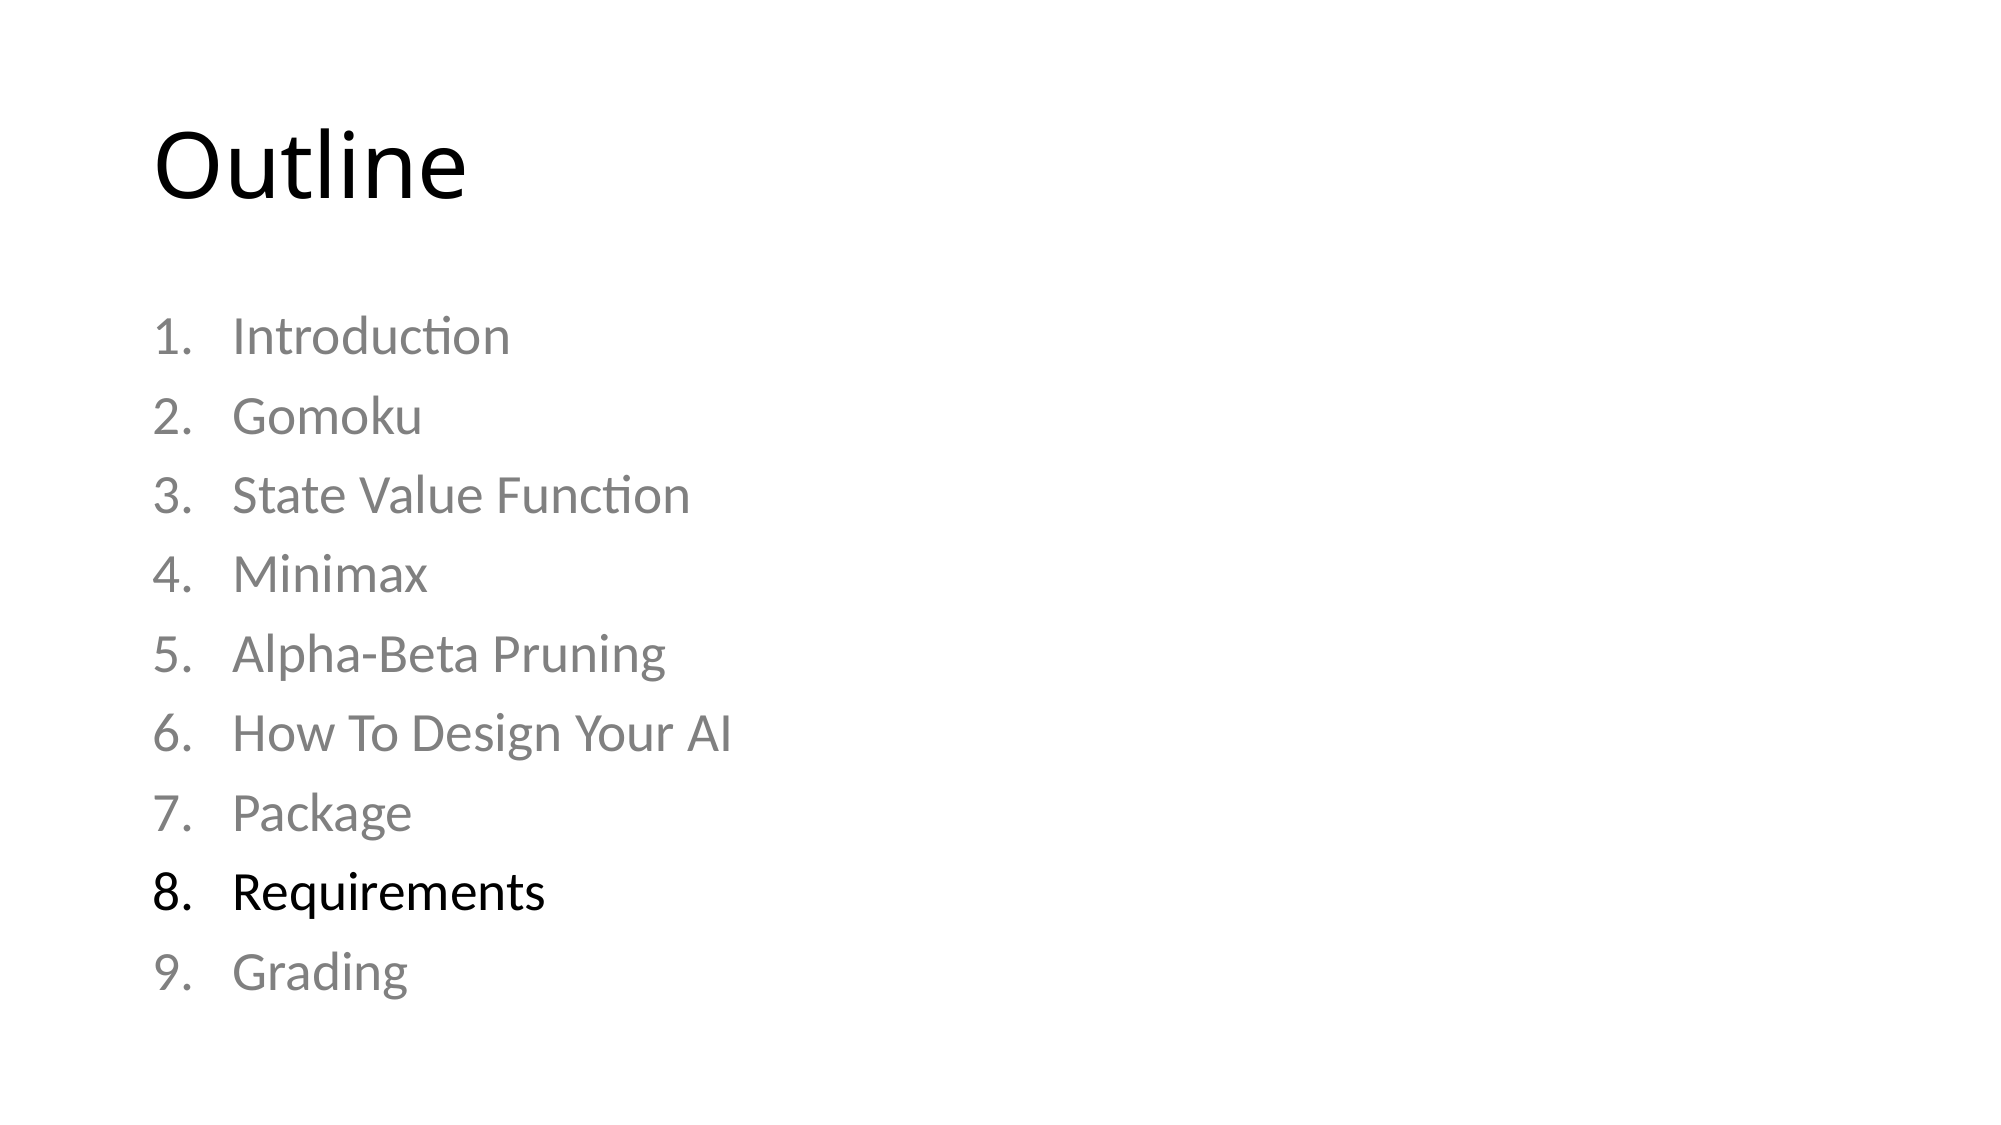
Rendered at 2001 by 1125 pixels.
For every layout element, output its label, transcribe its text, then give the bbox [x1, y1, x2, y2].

title Outline [137, 59, 1863, 278]
list Introduction Gomoku State Value Function Minimax Alpha-Beta Pruning How To Design Your AI Package Requirements Grading [137, 299, 1863, 1014]
